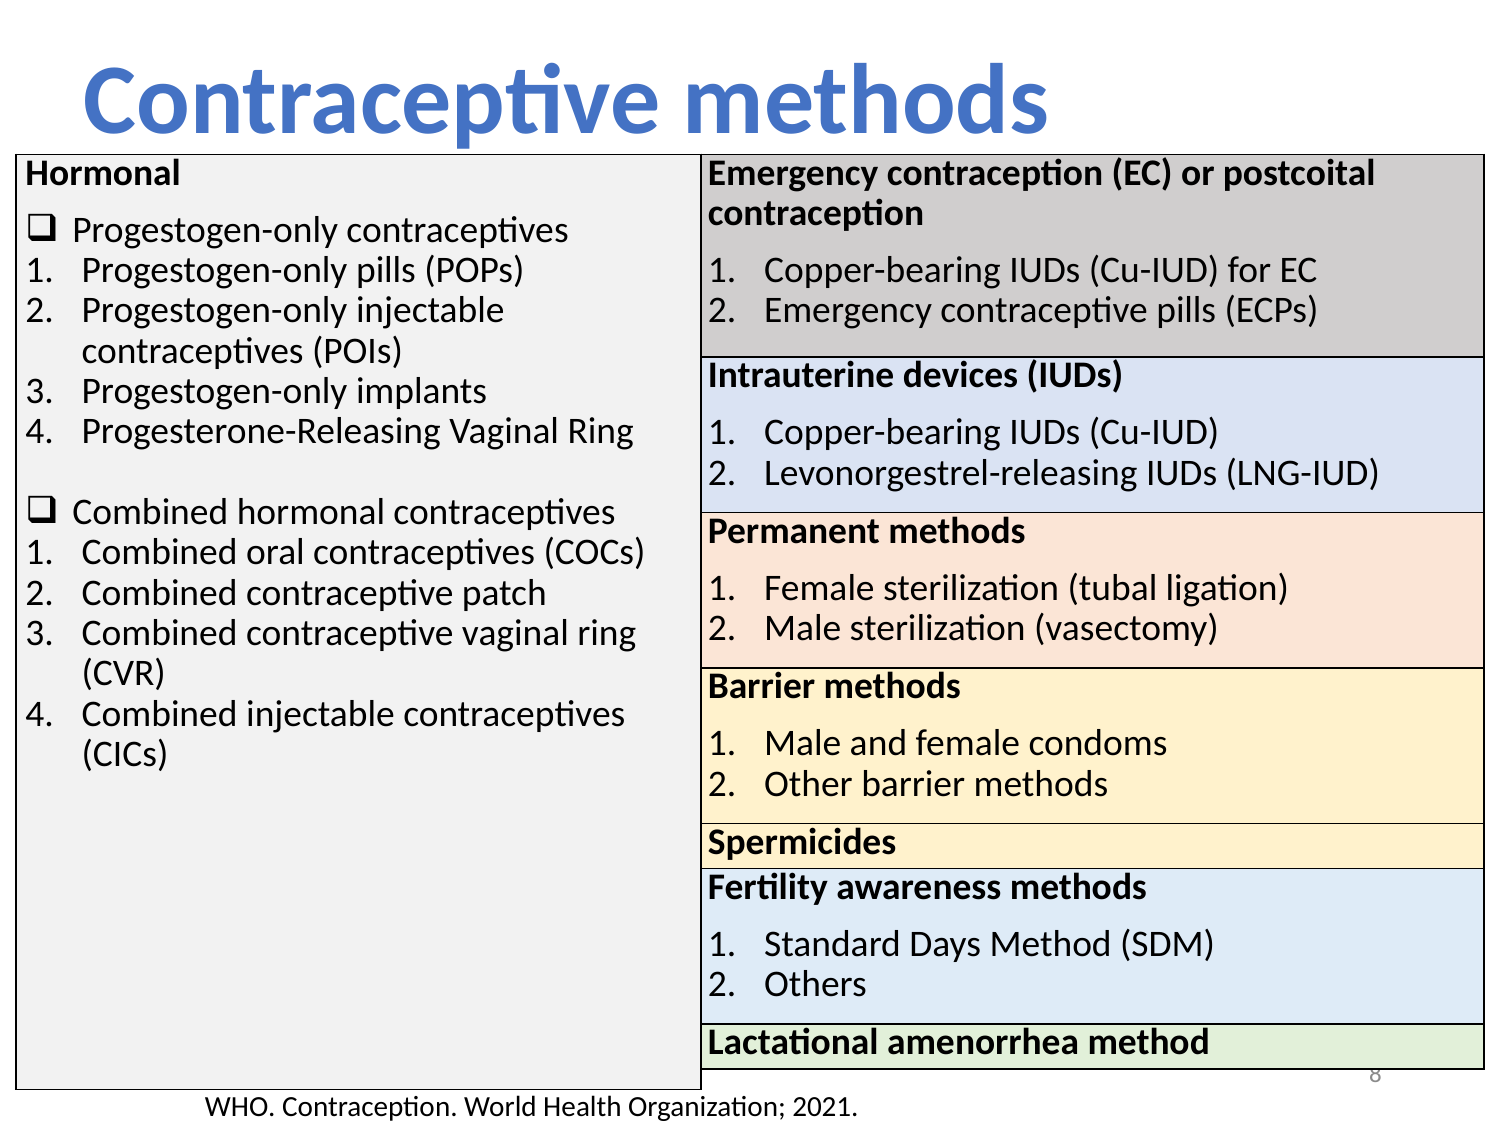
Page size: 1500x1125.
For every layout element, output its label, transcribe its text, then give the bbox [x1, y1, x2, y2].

table_cell Fertility awareness methods Standard Days Method (SDM) Others [702, 869, 1483, 1023]
table_header Hormonal Progestogen-only contraceptives Progestogen-only pills (POPs) Progestogen-only injectable contraceptives (POIs) Progestogen-only implants Progesterone-Releasing Vaginal Ring Combined hormonal contraceptives Combined oral contraceptives (COCs) Combined contraceptive patch Combined contraceptive vaginal ring (CVR) Combined injectable contraceptives (CICs) [17, 155, 700, 1089]
title Contraceptive methods [68, 40, 1448, 163]
table_cell Lactational amenorrhea method [702, 1025, 1483, 1068]
table_cell Spermicides [702, 824, 1483, 868]
table_cell Permanent methods Female sterilization (tubal ligation) Male sterilization (vasectomy) [702, 513, 1483, 667]
table_cell Barrier methods Male and female condoms Other barrier methods [702, 669, 1483, 823]
text_box WHO. Contraception. World Health Organization; 2021. [190, 1079, 1500, 1125]
table_header Emergency contraception (EC) or postcoital contraception Copper-bearing IUDs (Cu-IUD) for EC Emergency contraceptive pills (ECPs) [702, 155, 1483, 356]
table_cell Intrauterine devices (IUDs) Copper-bearing IUDs (Cu-IUD) Levonorgestrel-releasing IUDs (LNG-IUD) [702, 358, 1483, 512]
slide_number 8 [1059, 1042, 1397, 1079]
